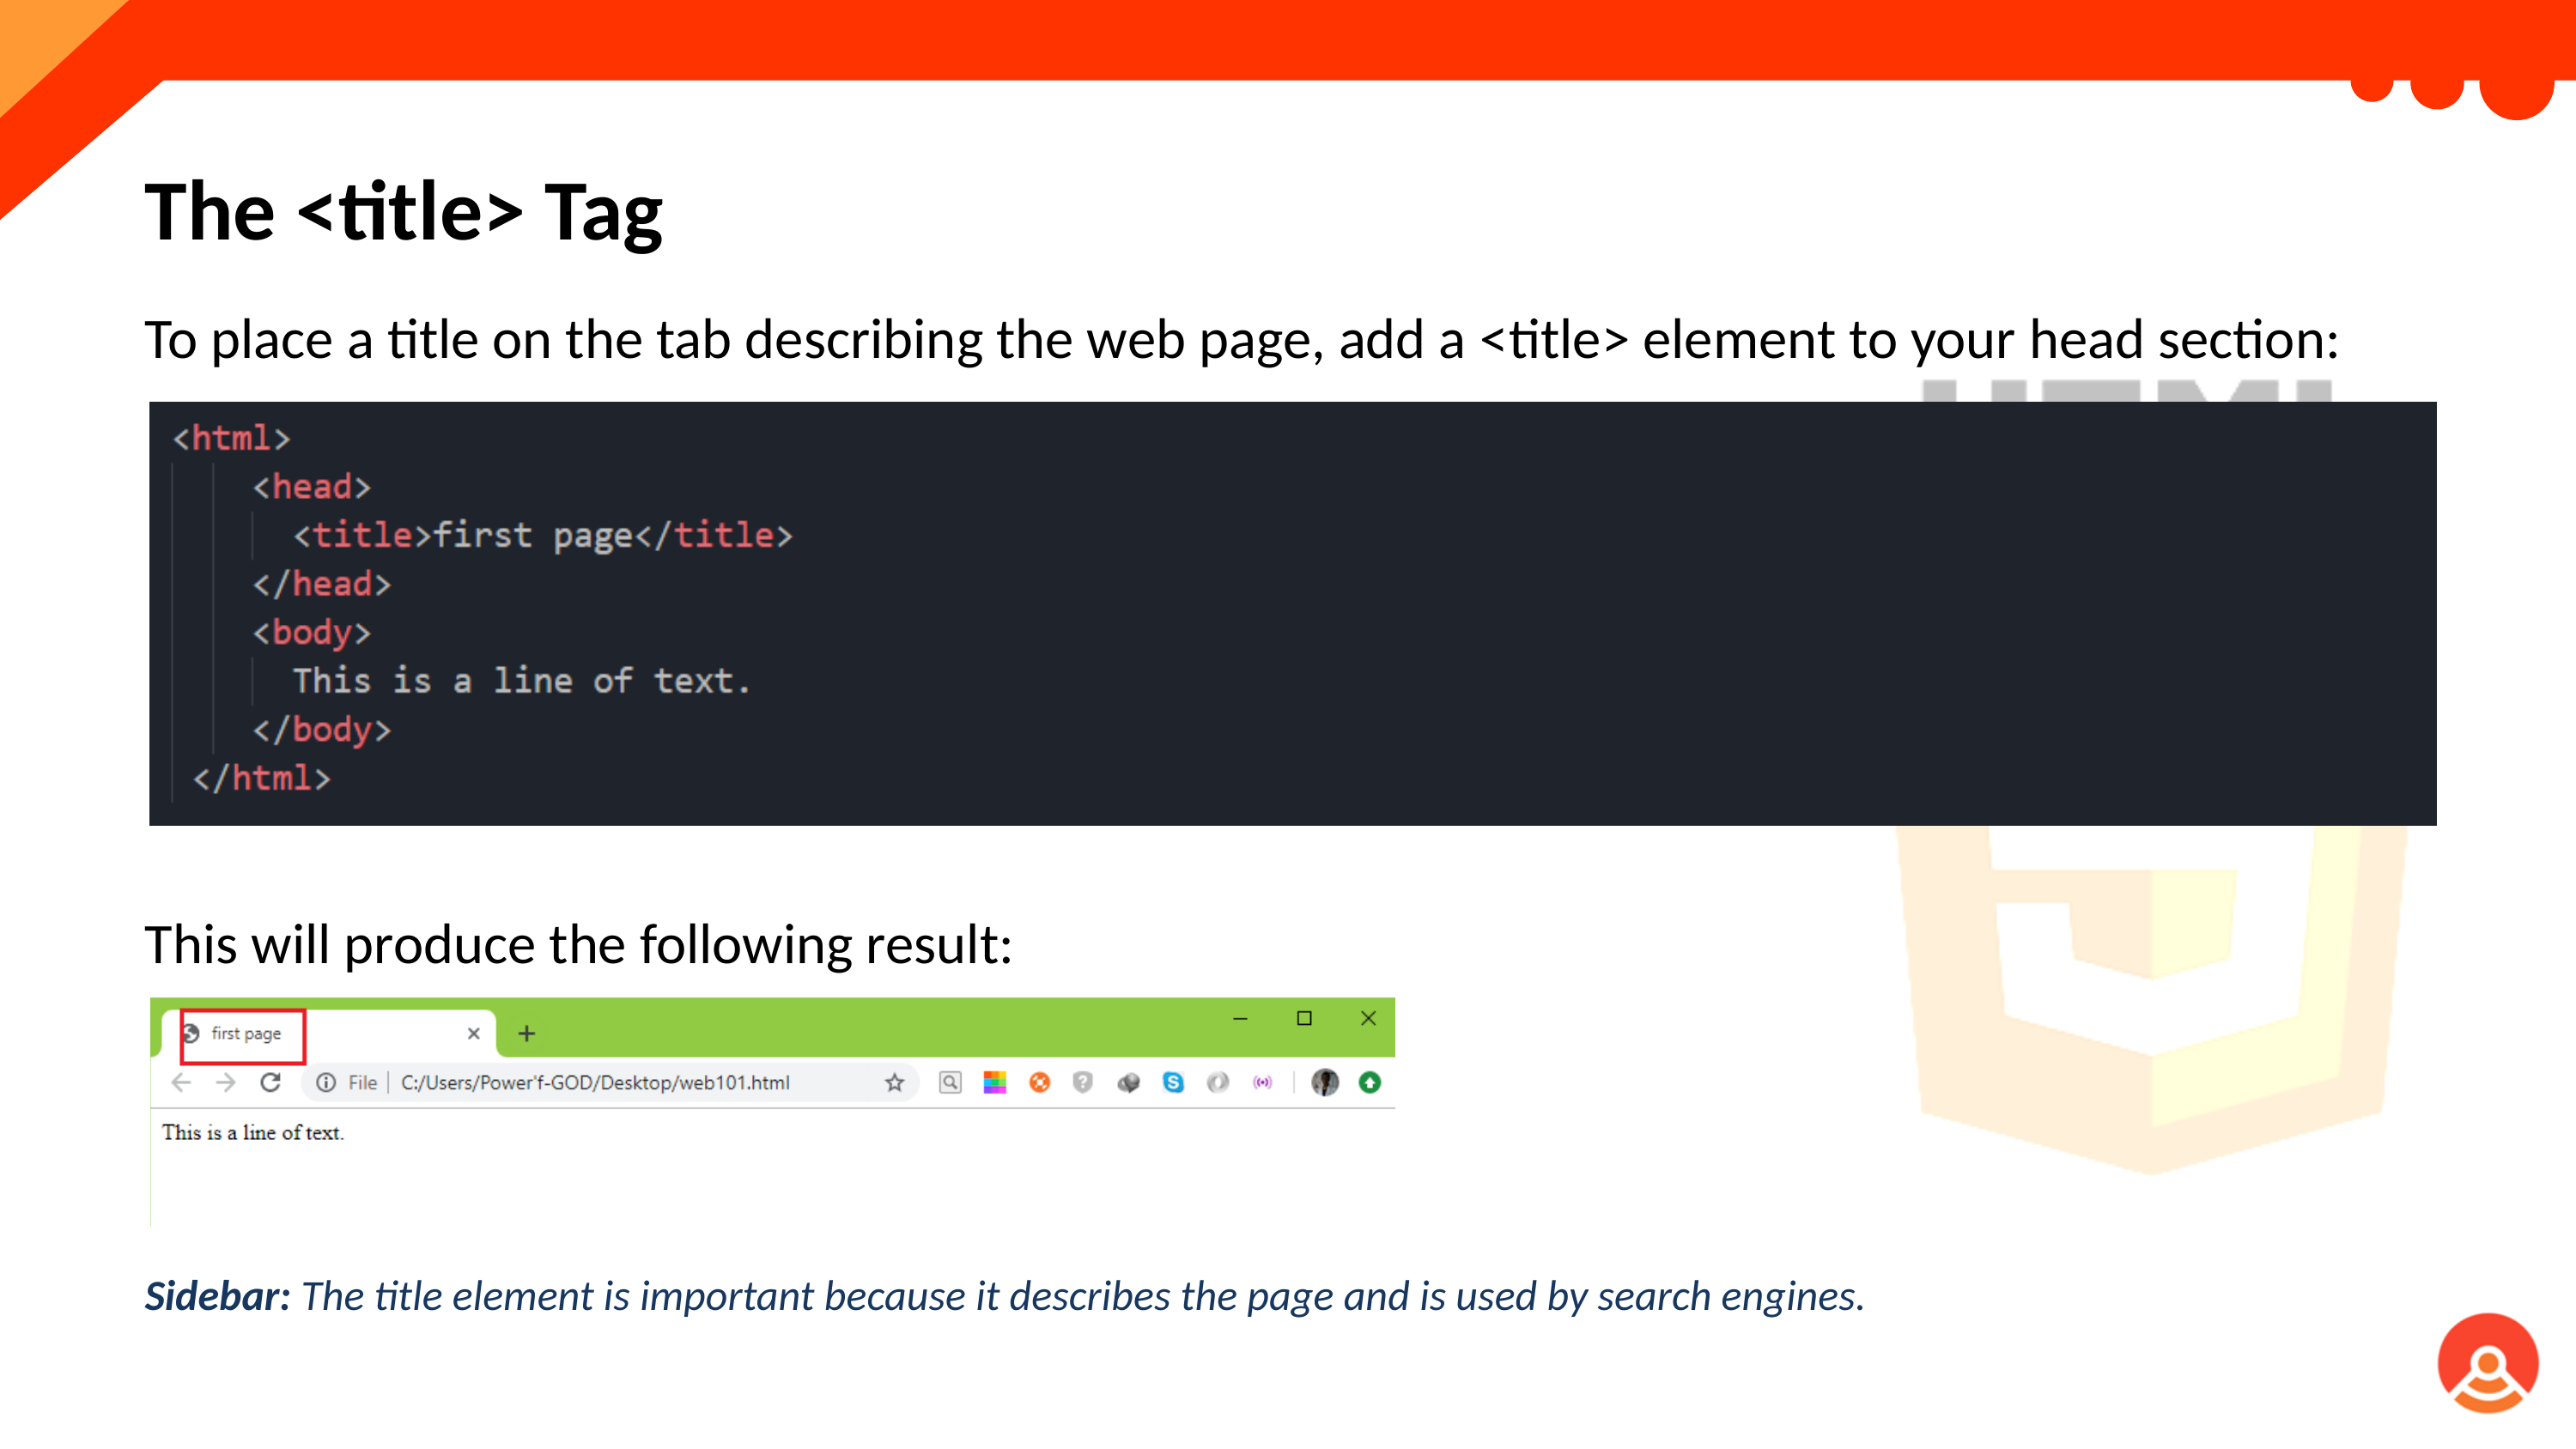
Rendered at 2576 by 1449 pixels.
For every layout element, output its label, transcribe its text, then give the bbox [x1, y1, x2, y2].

text_box To place a title on the tab describing the web page, add a <title> element to your head section: This will produce the following result: Sidebar: The title element is important because it describes the page and is used by search engines. [128, 283, 2447, 1325]
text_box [2350, 45, 2555, 121]
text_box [0, 0, 2576, 221]
picture [2436, 1312, 2542, 1416]
picture [149, 275, 2458, 1261]
text_box The <title> Tag [128, 230, 2447, 278]
picture [149, 997, 1396, 1227]
